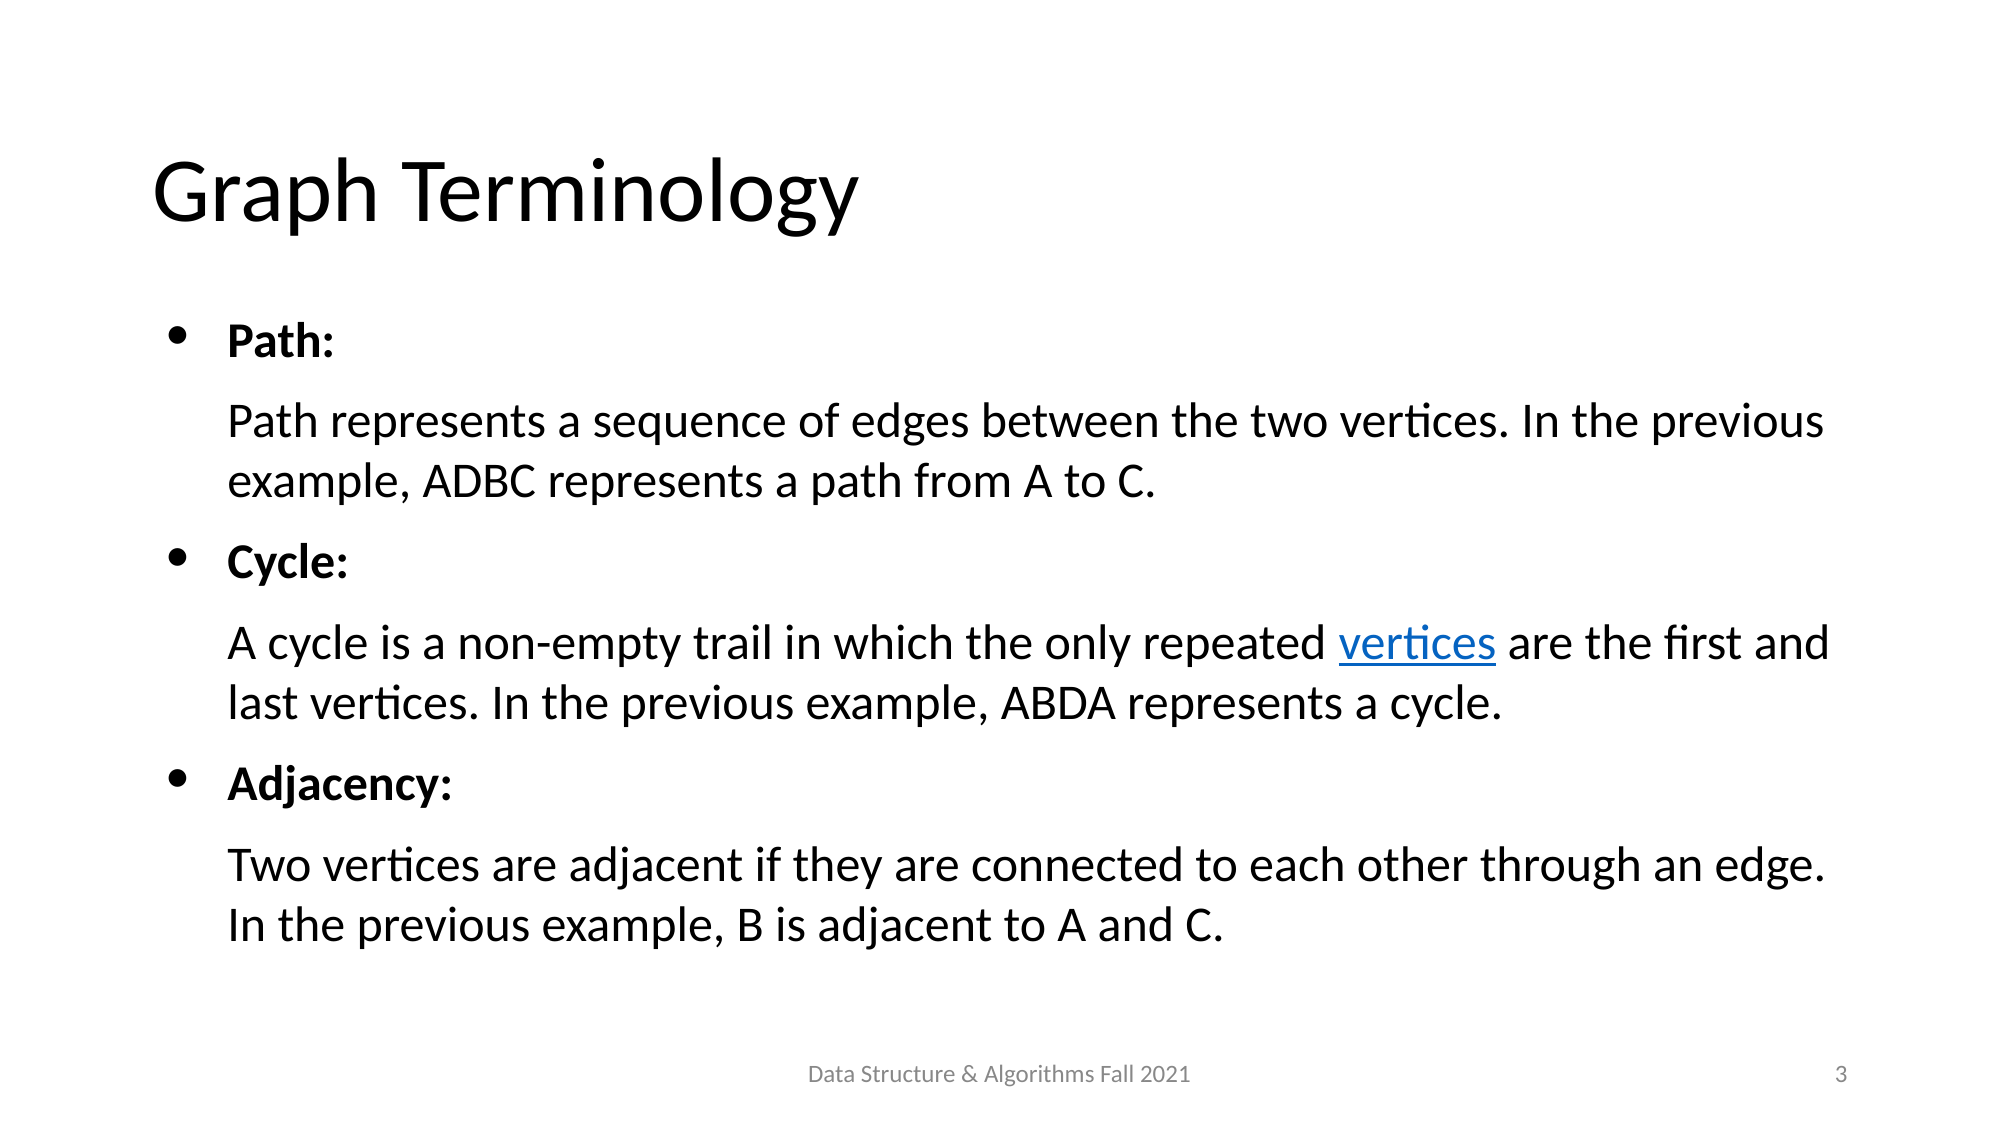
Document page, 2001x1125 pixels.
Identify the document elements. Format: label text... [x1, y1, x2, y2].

title Graph Terminology [137, 59, 1863, 278]
footer Data Structure & Algorithms Fall 2021 [662, 1042, 1338, 1103]
slide_number 3 [1412, 1042, 1863, 1103]
list Path: Path represents a sequence of edges between the two vertices. In the previous example, ADBC represents a path from A to C. Cycle: A cycle is a non-empty trail in which the only repeated vertices are the first and last vertices. In the previous example, ABDA represents a cycle. Adjacency: Two vertices are adjacent if they are connected to each other through an edge. In the previous example, B is adjacent to A and C. [137, 299, 1863, 1014]
